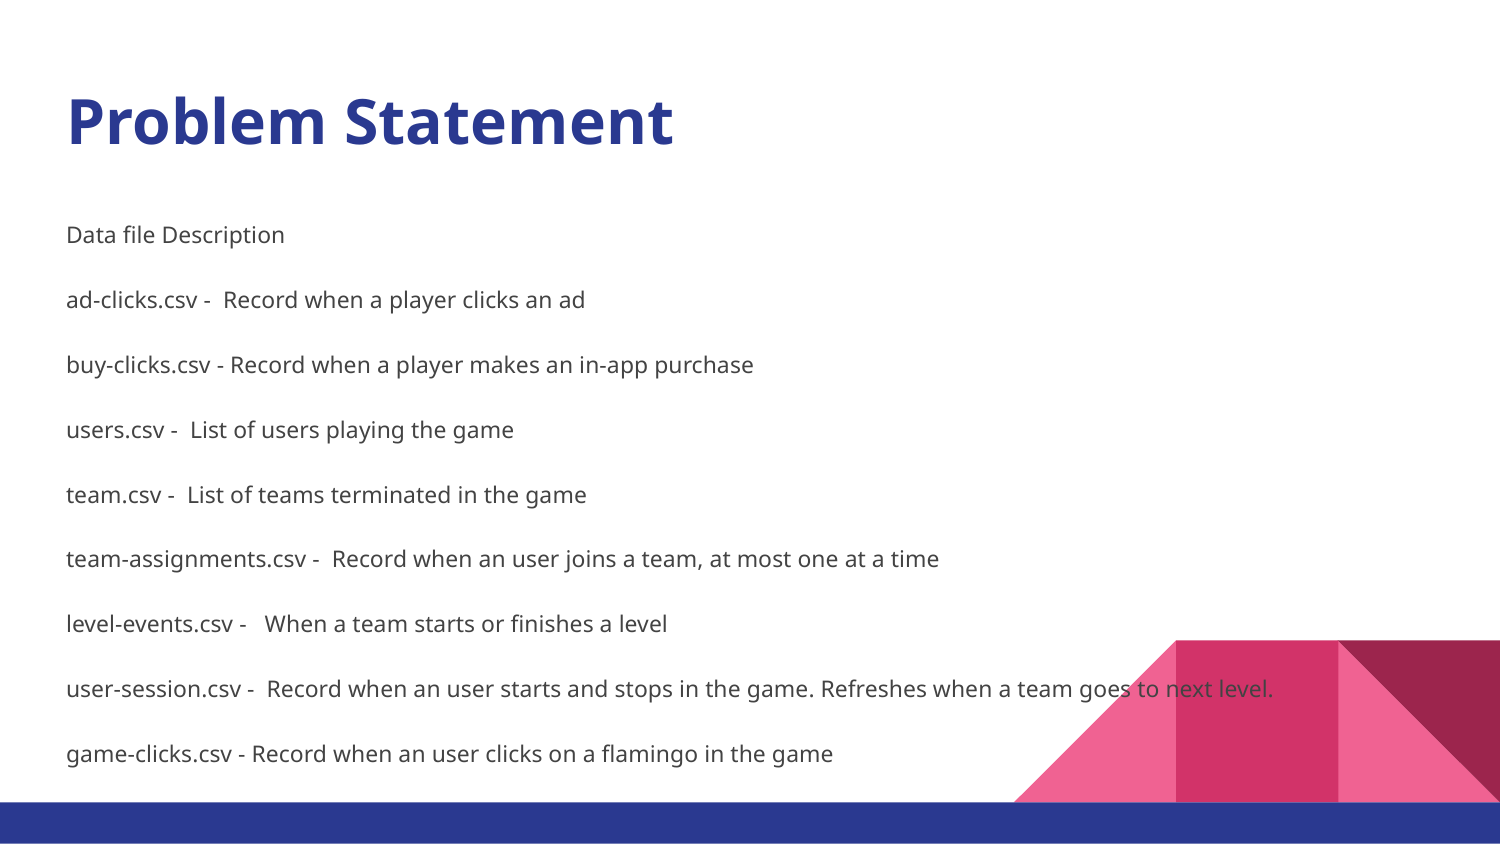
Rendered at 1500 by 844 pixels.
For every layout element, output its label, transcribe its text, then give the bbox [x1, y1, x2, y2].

list Data file Description ad-clicks.csv - Record when a player clicks an ad buy-clicks.csv - Record when a player makes an in-app purchase users.csv - List of users playing the game team.csv - List of teams terminated in the game team-assignments.csv - Record when an user joins a team, at most one at a time level-events.csv - When a team starts or finishes a level user-session.csv - Record when an user starts and stops in the game. Refreshes when a team goes to next level. game-clicks.csv - Record when an user clicks on a flamingo in the game [51, 201, 1449, 750]
title Problem Statement [51, 67, 1449, 167]
